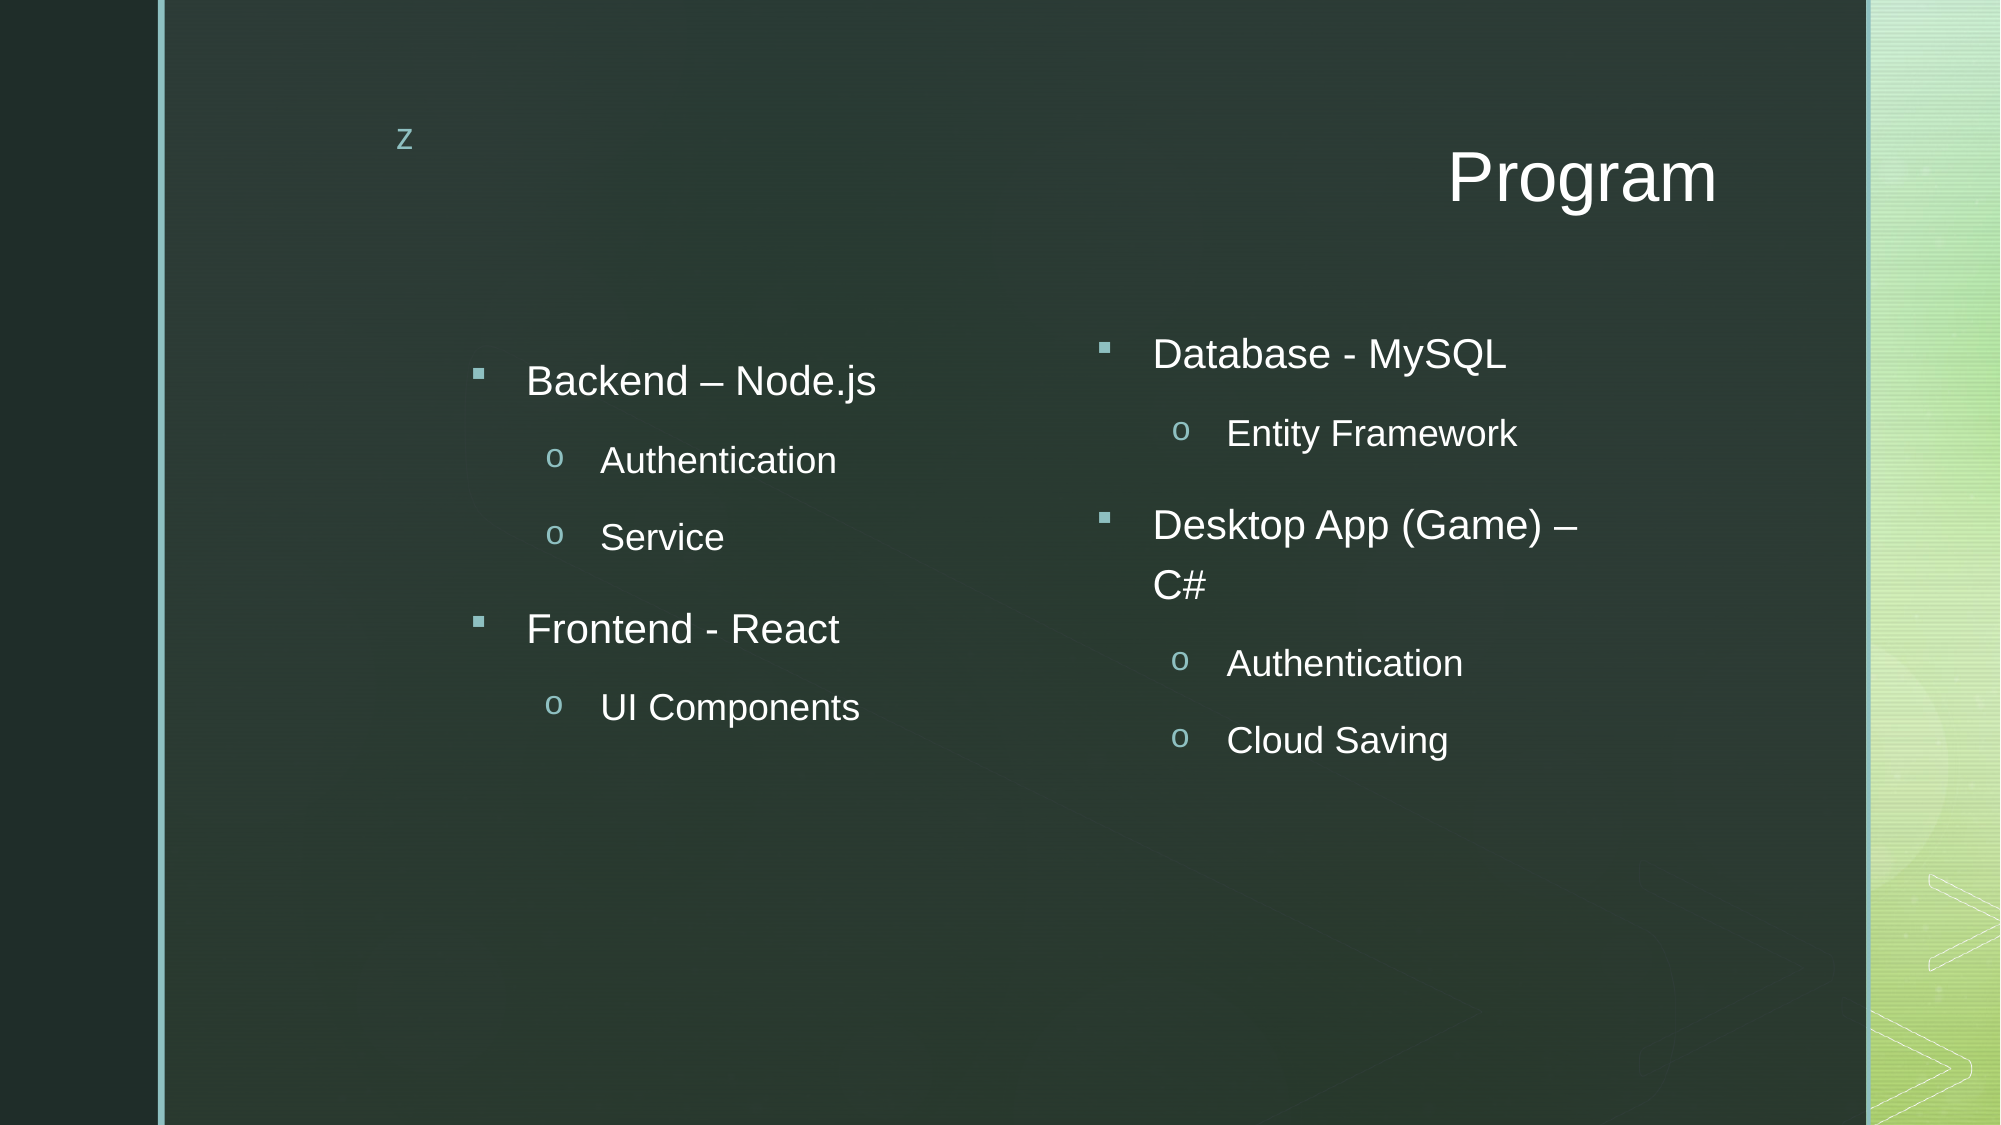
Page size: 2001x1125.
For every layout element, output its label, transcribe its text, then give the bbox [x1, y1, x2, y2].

picture [1871, 0, 2001, 1125]
list Backend – Node.js Authentication Service Frontend - React UI Components [454, 336, 908, 993]
title Program [428, 132, 1734, 310]
text_box Database - MySQL Entity Framework Desktop App (Game) – C# Authentication Cloud Saving [1081, 309, 1653, 966]
